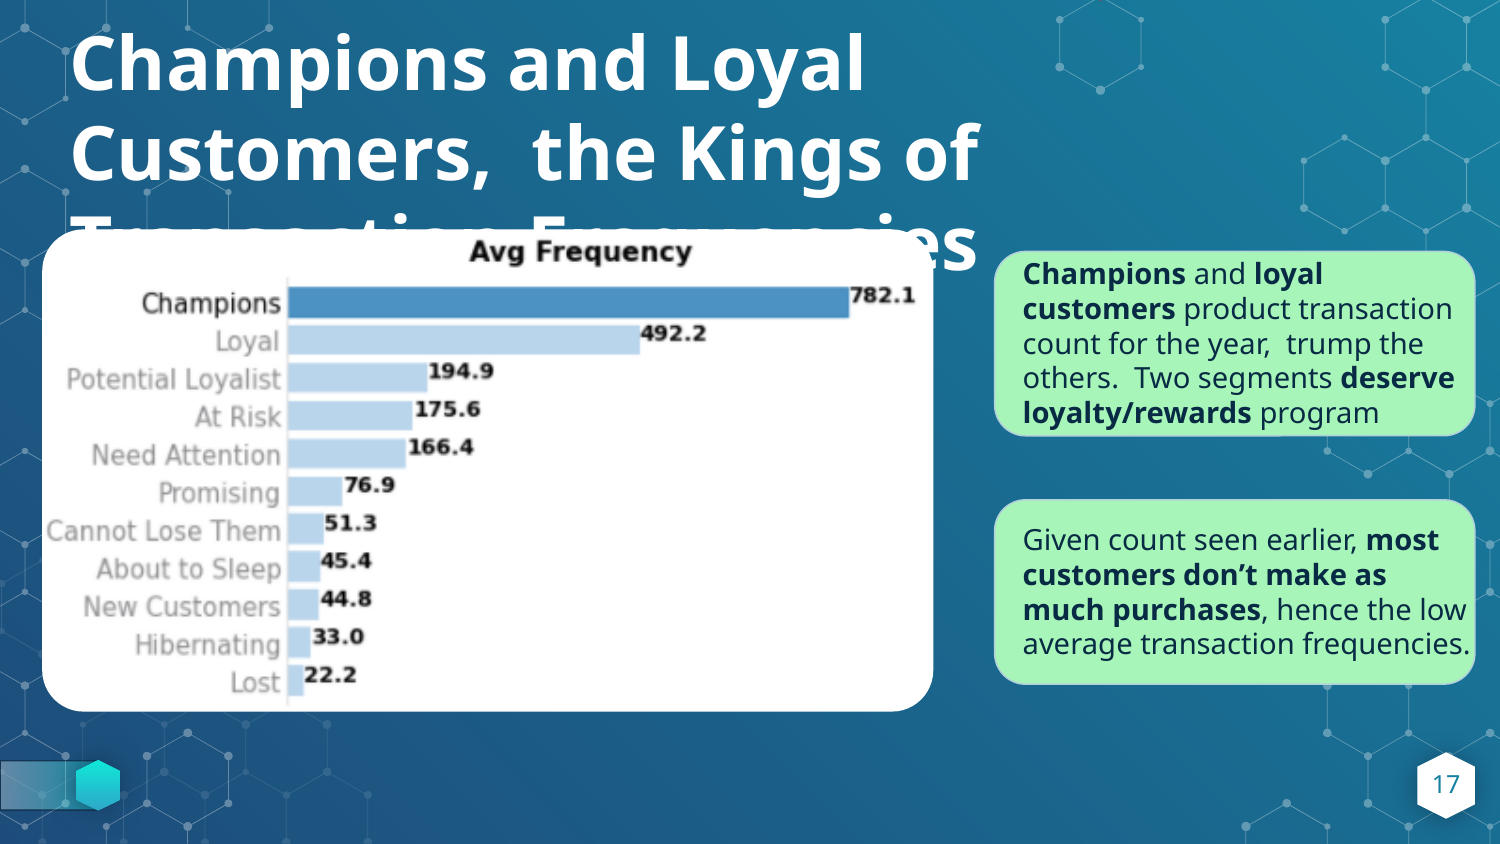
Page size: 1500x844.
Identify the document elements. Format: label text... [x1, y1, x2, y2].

text_box Given count seen earlier, most customers don’t make as much purchases, hence the low average transaction frequencies. [1007, 513, 1489, 669]
text_box [994, 499, 1471, 685]
text_box [994, 257, 1007, 430]
text_box Champions and loyal customers product transaction count for the year, trump the others. Two segments deserve loyalty/rewards program [1007, 247, 1489, 438]
slide_number 17 [1417, 752, 1475, 819]
text_box Champions and Loyal Customers, the Kings of Transaction Frequencies [54, 0, 1291, 78]
picture [41, 229, 934, 712]
